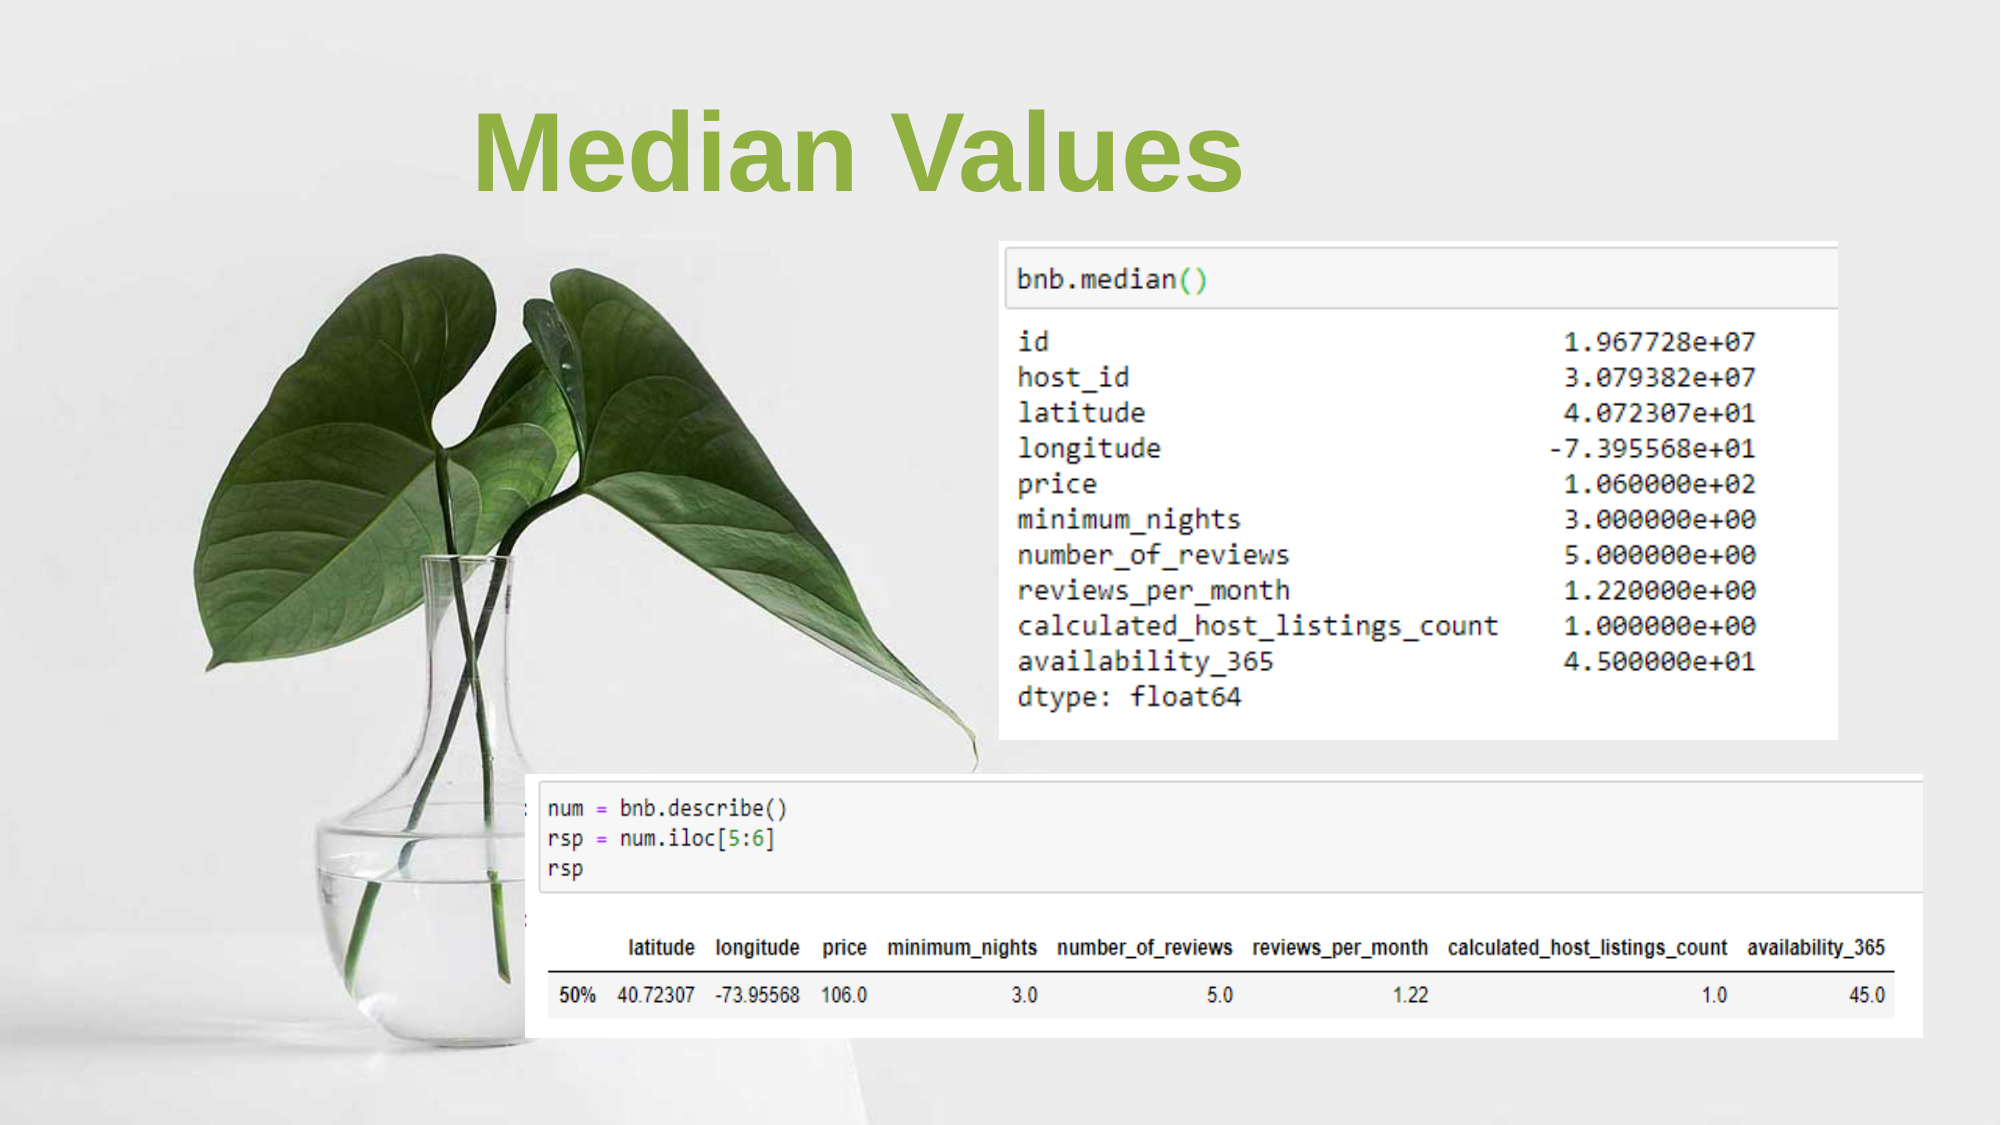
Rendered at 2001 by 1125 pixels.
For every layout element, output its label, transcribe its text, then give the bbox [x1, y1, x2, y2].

picture [0, 0, 2001, 1125]
text_box Median Values [471, 87, 1896, 206]
